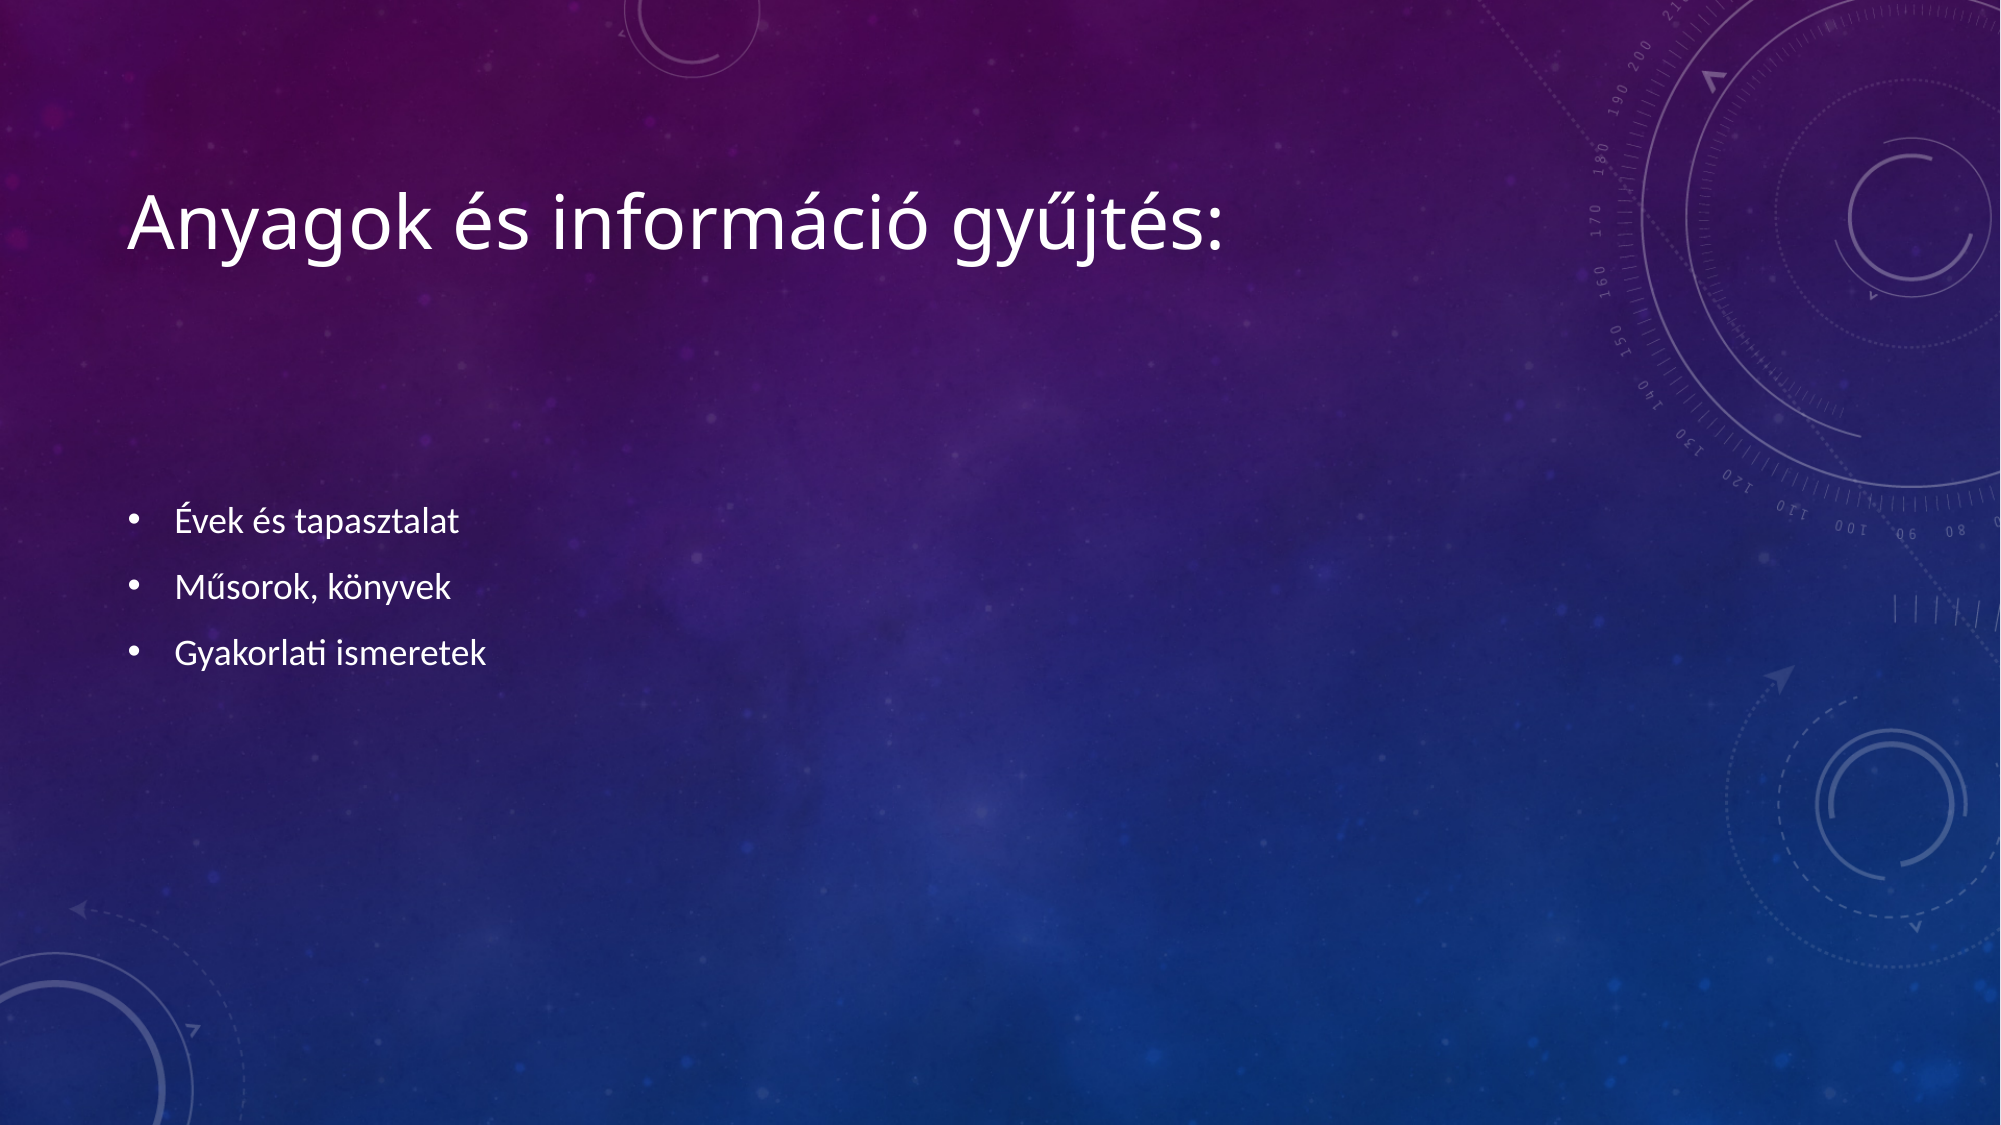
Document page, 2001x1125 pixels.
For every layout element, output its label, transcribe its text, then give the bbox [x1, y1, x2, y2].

title Anyagok és információ gyűjtés: [112, 99, 1775, 339]
list Évek és tapasztalat Műsorok, könyvek Gyakorlati ismeretek [112, 351, 1775, 950]
picture [0, 0, 2001, 1125]
